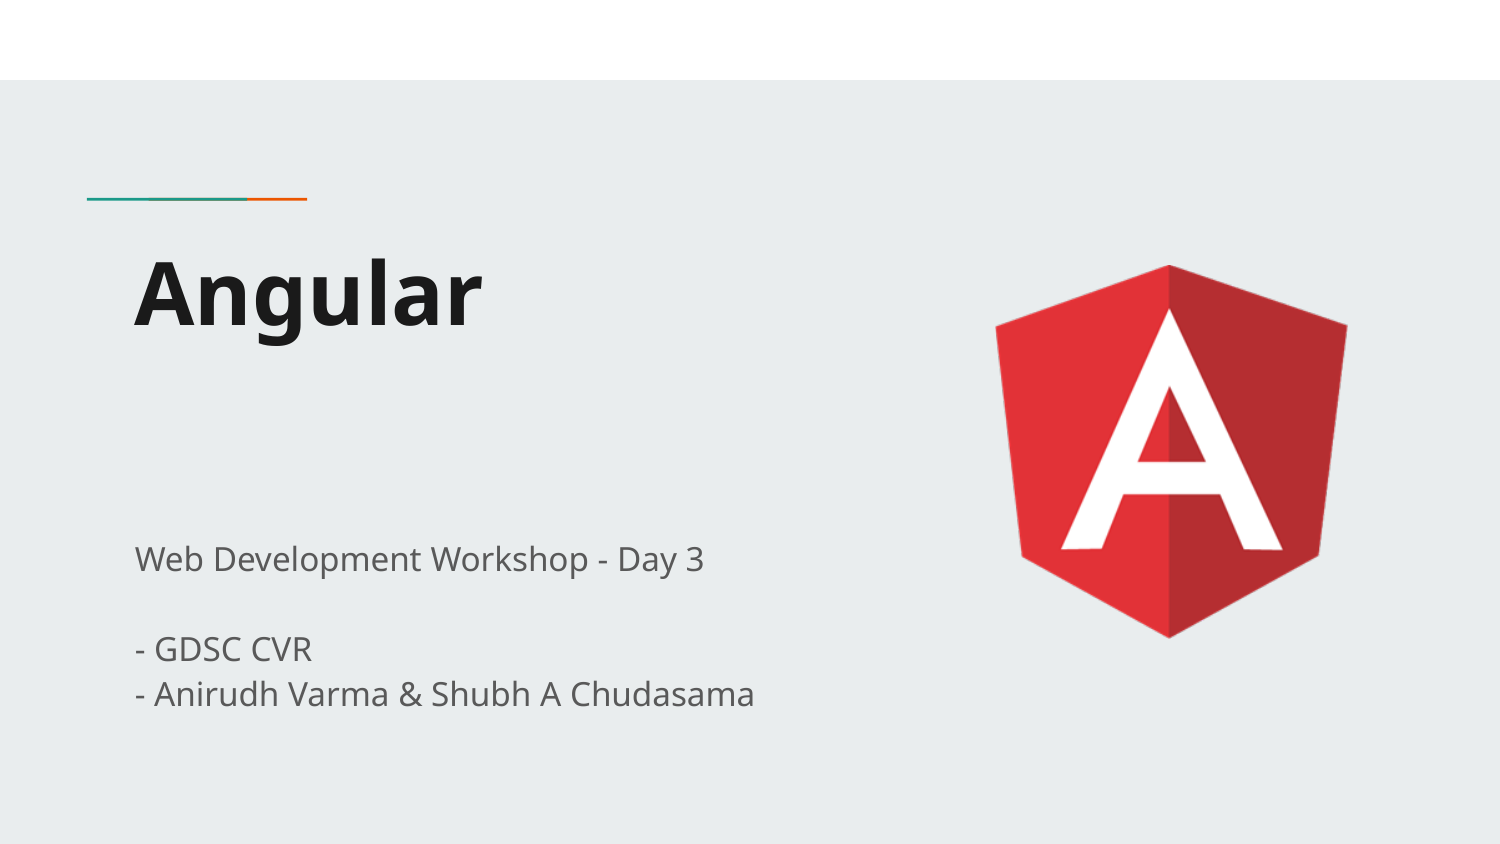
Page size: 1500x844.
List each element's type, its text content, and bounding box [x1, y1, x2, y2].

subtitle Web Development Workshop - Day 3 - GDSC CVR - Anirudh Varma & Shubh A Chudasama [119, 520, 1381, 766]
title Angular [119, 216, 1381, 490]
picture [995, 265, 1349, 640]
